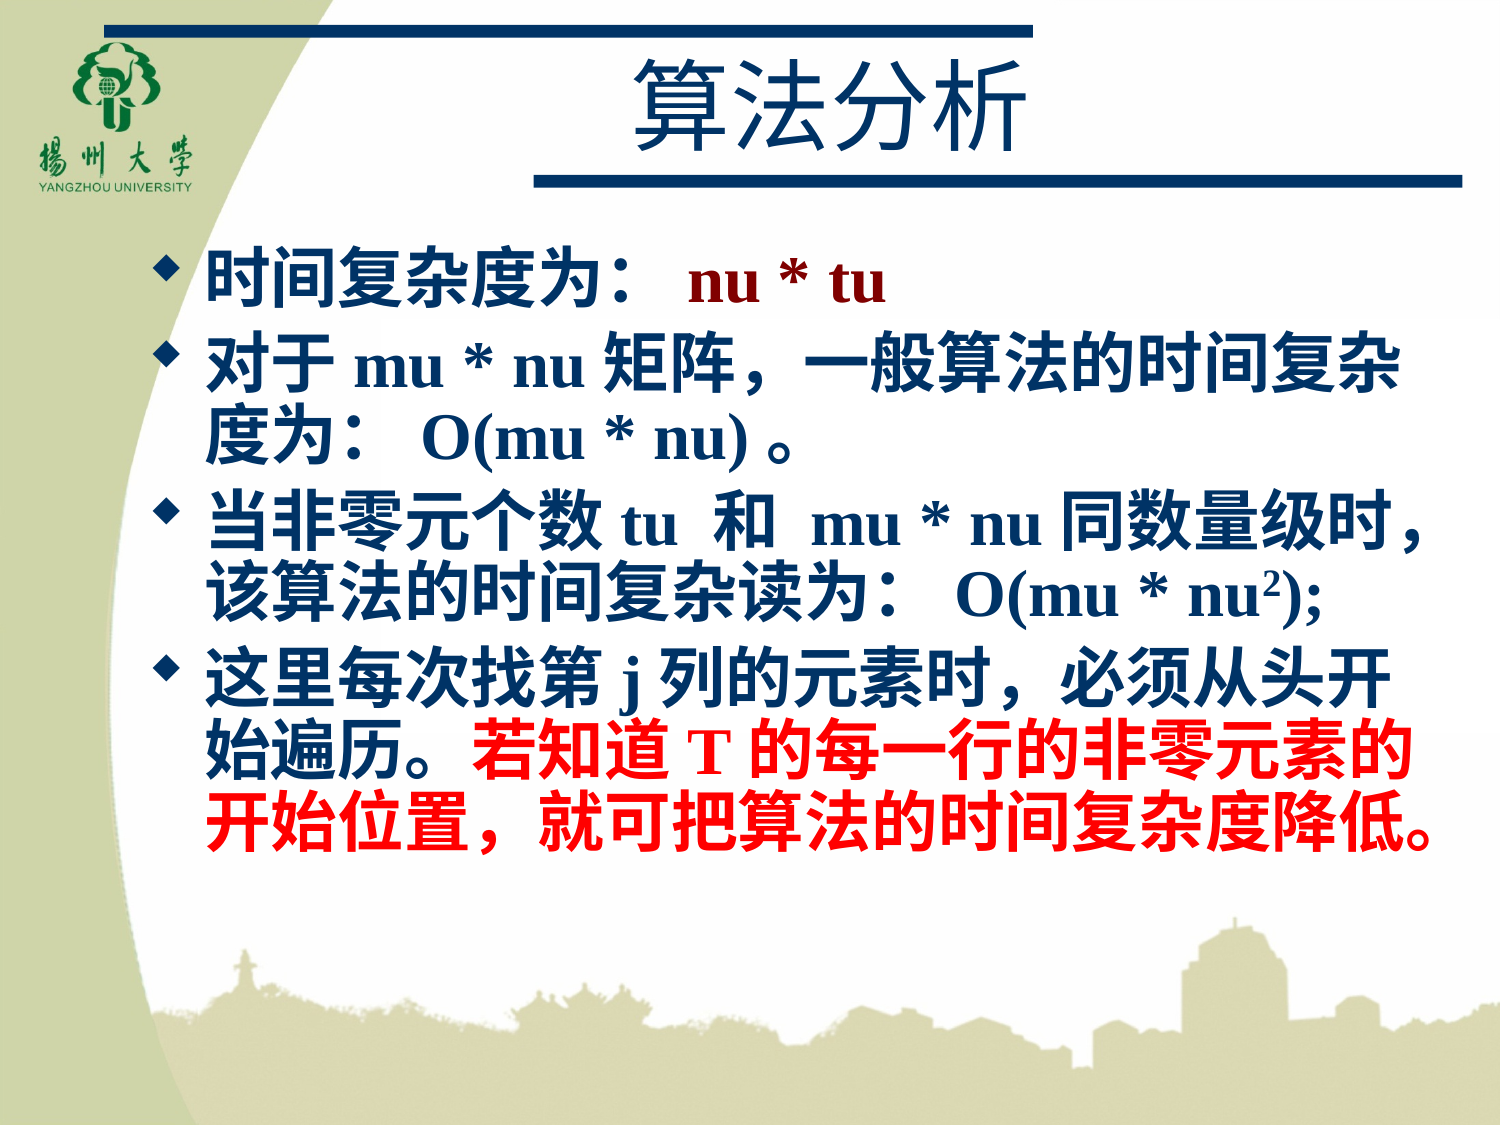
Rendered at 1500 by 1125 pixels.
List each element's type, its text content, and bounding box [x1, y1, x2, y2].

list 时间复杂度为：nu * tu 对于mu * nu矩阵，一般算法的时间复杂度为：O(mu * nu)。 当非零元个数tu 和 mu * nu同数量级时，该算法的时间复杂读为：O(mu * nu2); 这里每次找第j列的元素时，必须从头开始遍历。若知道T的每一行的非零元素的开始位置，就可把算法的时间复杂度降低。 [132, 237, 1439, 988]
picture [0, 0, 1500, 1125]
title 算法分析 [224, 37, 1436, 188]
